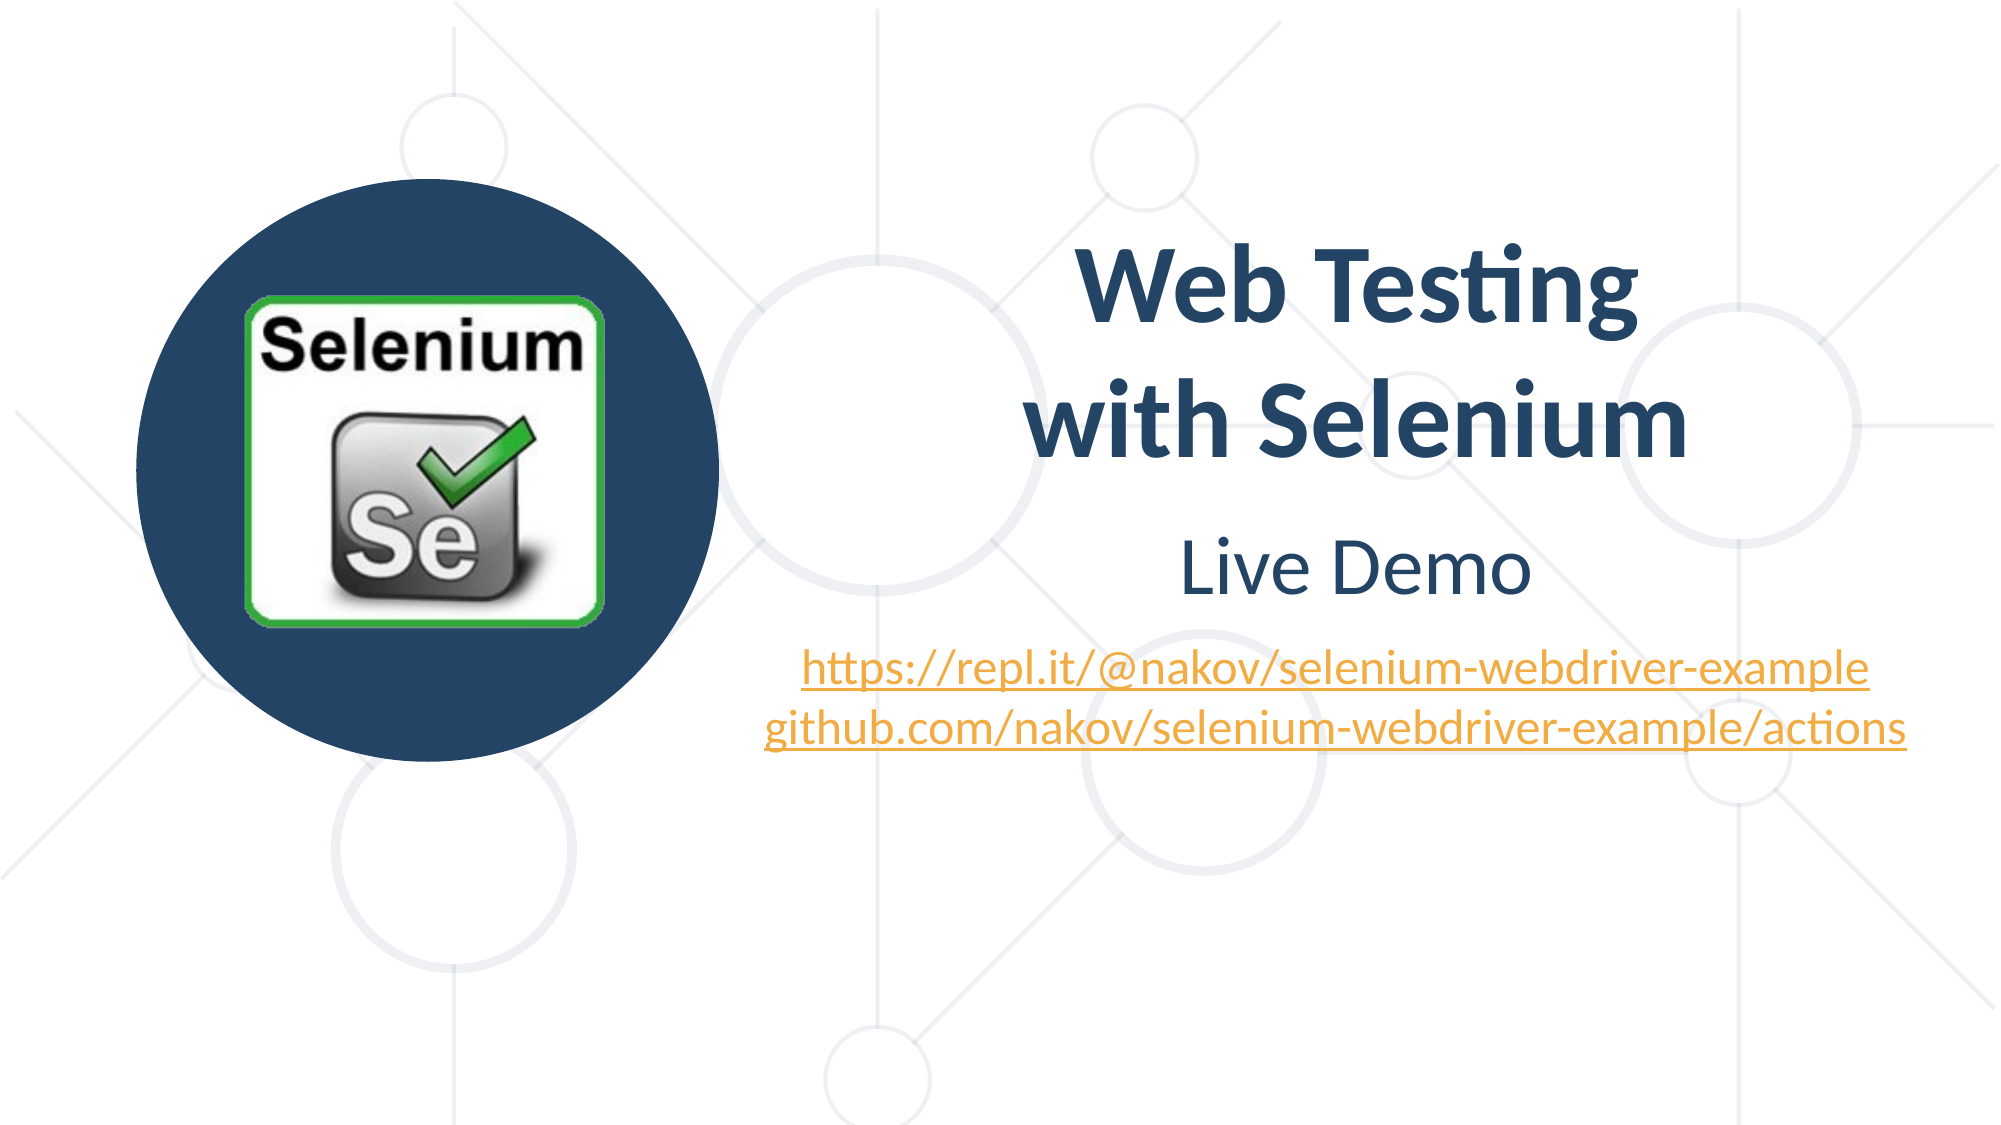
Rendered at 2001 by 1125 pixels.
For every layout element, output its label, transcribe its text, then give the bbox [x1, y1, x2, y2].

title Web Testing with Selenium [859, 200, 1855, 489]
text_box https://repl.it/@nakov/selenium-webdriver-example github.com/nakov/selenium-webdriver-example/actions [749, 626, 1922, 762]
picture [231, 281, 626, 645]
subtitle Live Demo [859, 495, 1855, 622]
